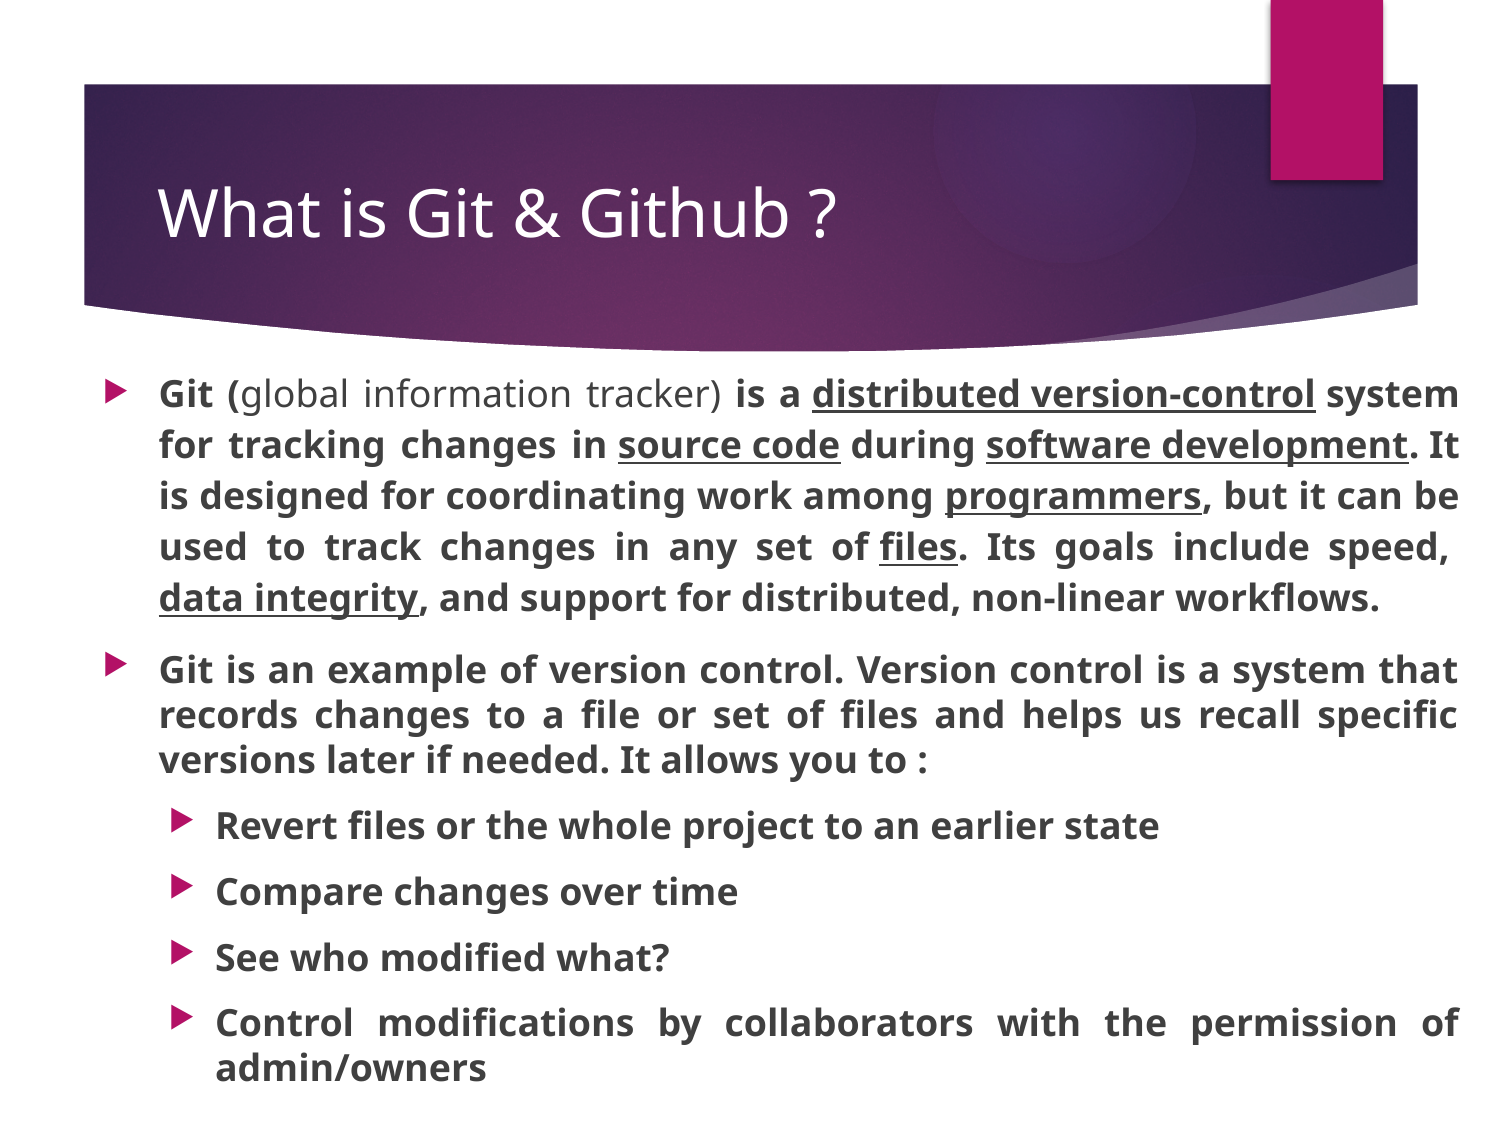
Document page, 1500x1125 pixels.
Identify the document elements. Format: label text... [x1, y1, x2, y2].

title What is Git & Github ? [142, 152, 1183, 269]
list Git (global information tracker) is a distributed version-control system for tracking changes in source code during software development. It is designed for coordinating work among programmers, but it can be used to track changes in any set of files. Its goals include speed, data integrity, and support for distributed, non-linear workflows. Git is an example of version control. Version control is a system that records changes to a file or set of files and helps us recall specific versions later if needed. It allows you to : Revert files or the whole project to an earlier state Compare changes over time See who modified what? Control modifications by collaborators with the permission of admin/owners [87, 362, 1475, 1100]
